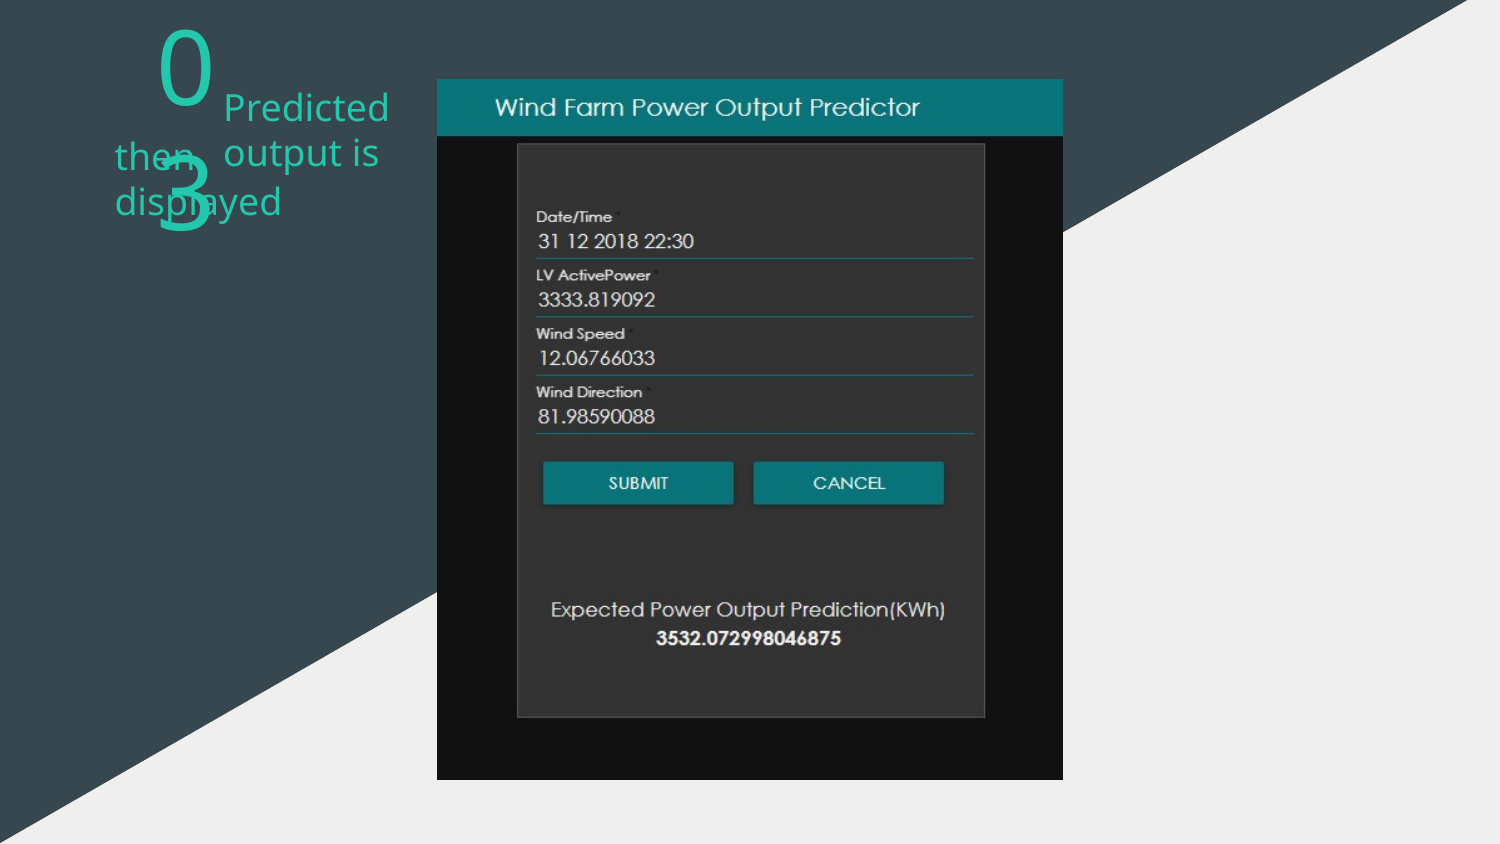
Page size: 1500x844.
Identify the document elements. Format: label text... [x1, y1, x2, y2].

subtitle Predicted output is [208, 95, 418, 189]
title 03 [99, 79, 232, 171]
picture [437, 78, 1063, 780]
text_box then displayed [99, 171, 371, 238]
